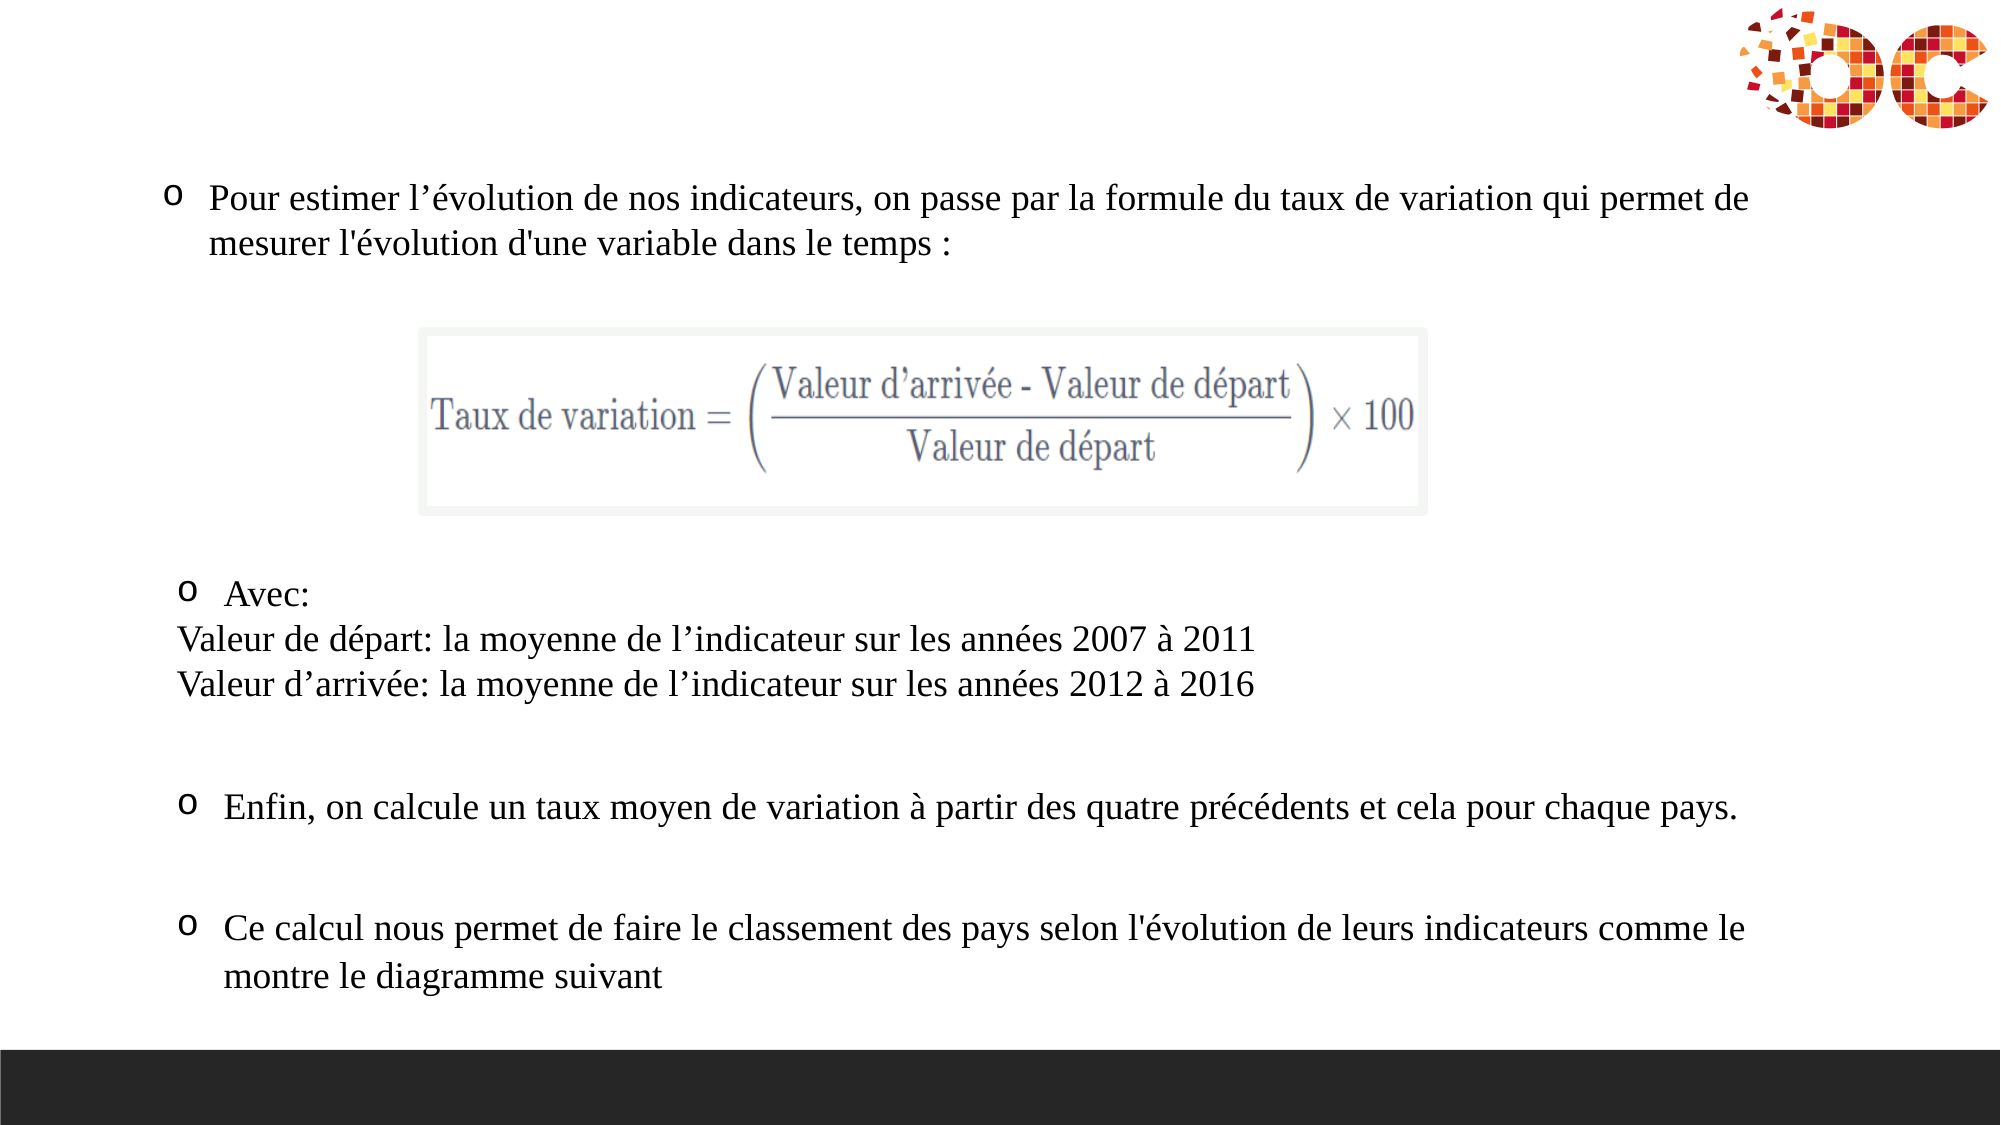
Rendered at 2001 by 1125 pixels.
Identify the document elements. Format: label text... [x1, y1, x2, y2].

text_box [422, 331, 1424, 512]
text_box Pour estimer l’évolution de nos indicateurs, on passe par la formule du taux de variation qui permet de mesurer l'évolution d'une variable dans le temps : [147, 165, 1804, 316]
text_box Enfin, on calcule un taux moyen de variation à partir des quatre précédents et cela pour chaque pays. [161, 771, 1819, 892]
text_box Avec: Valeur de départ: la moyenne de l’indicateur sur les années 2007 à 2011 Valeur d’arrivée: la moyenne de l’indicateur sur les années 2012 à 2016 [161, 561, 1819, 757]
picture [1739, 8, 1989, 135]
text_box Ce calcul nous permet de faire le classement des pays selon l'évolution de leurs indicateurs comme le montre le diagramme suivant [161, 892, 1819, 1004]
